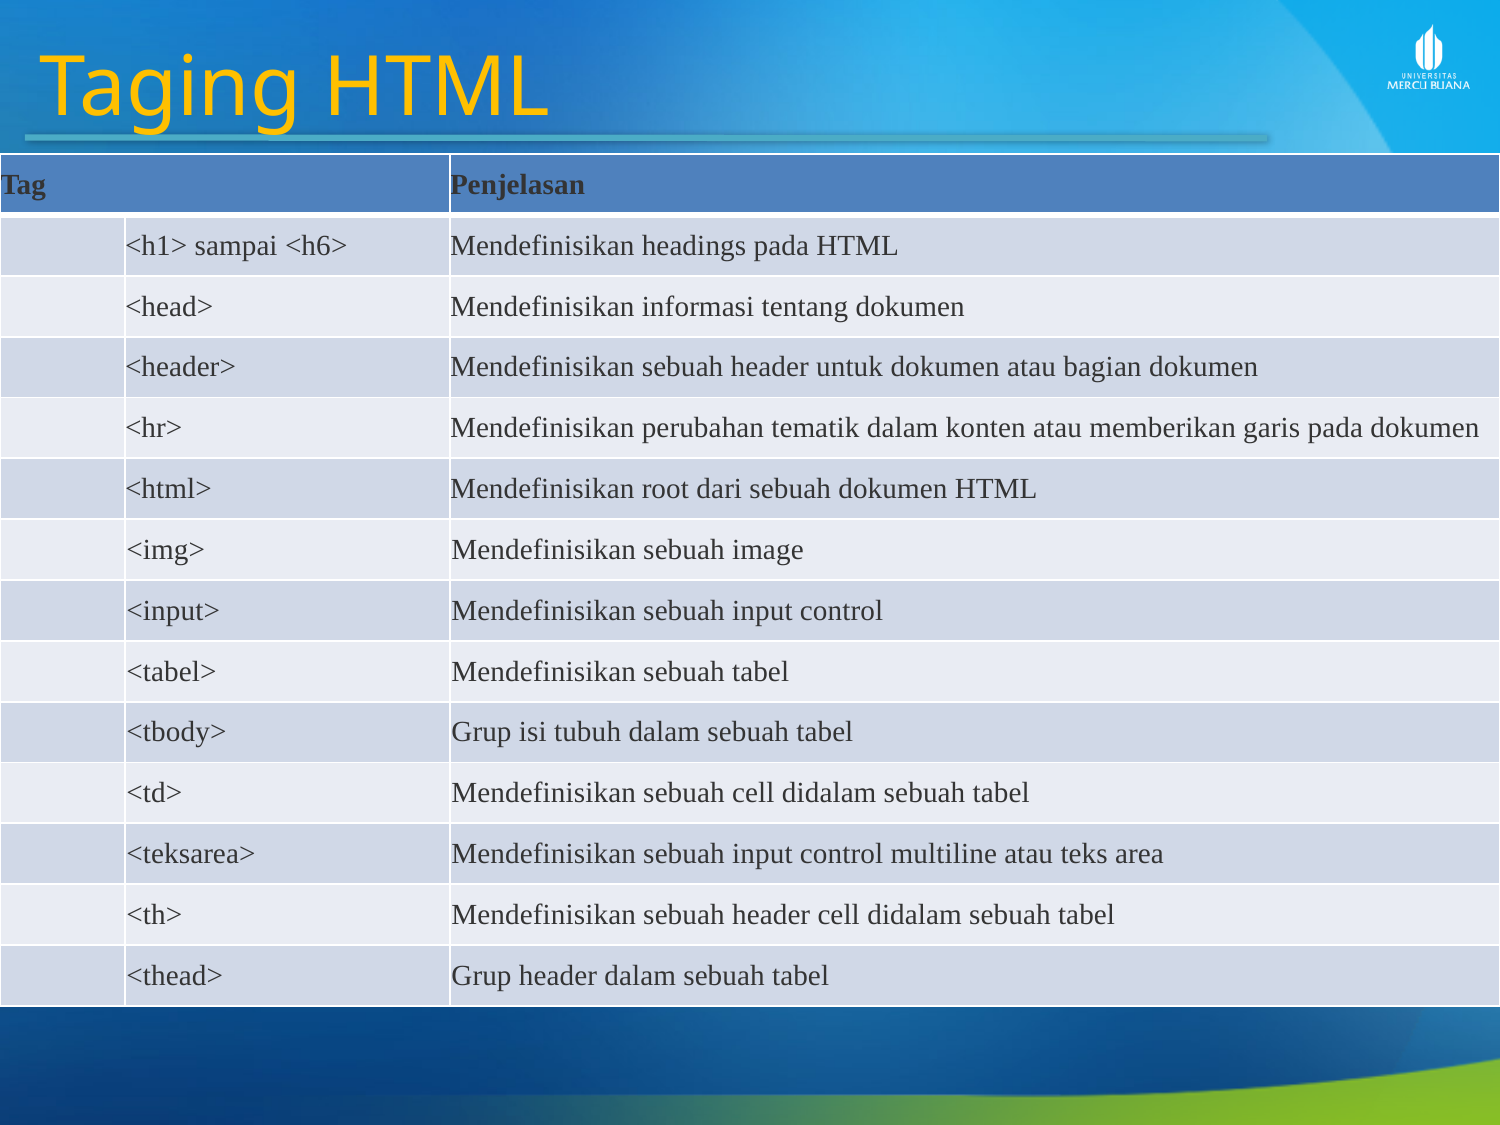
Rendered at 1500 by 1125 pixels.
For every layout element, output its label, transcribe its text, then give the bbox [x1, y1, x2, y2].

table_cell [1, 824, 124, 883]
table_cell <teksarea> [126, 824, 449, 883]
table_cell <img> [126, 520, 449, 579]
table_cell [1, 338, 124, 397]
table_cell Mendefinisikan sebuah cell didalam sebuah tabel [451, 763, 1499, 822]
table_cell <th> [126, 885, 449, 944]
table_cell <header> [126, 338, 449, 397]
table_cell [1, 642, 124, 701]
table_cell [1, 581, 124, 640]
table_header Tag [1, 155, 449, 212]
table_cell <td> [126, 763, 449, 822]
table_cell [1, 459, 124, 518]
table_cell Grup isi tubuh dalam sebuah tabel [451, 703, 1499, 762]
table_cell <input> [126, 581, 449, 640]
table_cell [1, 885, 124, 944]
table_cell [1, 763, 124, 822]
picture [0, 1007, 1500, 1125]
table_cell <thead> [126, 946, 449, 1005]
table_cell <h1> sampai <h6> [126, 218, 449, 275]
table_cell Mendefinisikan root dari sebuah dokumen HTML [451, 459, 1499, 518]
list Taging HTML [24, 24, 1213, 150]
table_cell Grup header dalam sebuah tabel [451, 946, 1499, 1005]
table_cell [1, 277, 124, 336]
table_cell [1, 703, 124, 762]
table_cell <hr> [126, 398, 449, 457]
table_cell Mendefinisikan sebuah image [451, 520, 1499, 579]
table_cell <head> [126, 277, 449, 336]
table_cell Mendefinisikan perubahan tematik dalam konten atau memberikan garis pada dokumen [451, 398, 1499, 457]
table_cell Mendefinisikan informasi tentang dokumen [451, 277, 1499, 336]
table_cell Mendefinisikan headings pada HTML [451, 218, 1499, 275]
table_cell <tbody> [126, 703, 449, 762]
table_cell Mendefinisikan sebuah tabel [451, 642, 1499, 701]
table_cell Mendefinisikan sebuah input control [451, 581, 1499, 640]
table_cell [1, 218, 124, 275]
table_cell Mendefinisikan sebuah header cell didalam sebuah tabel [451, 885, 1499, 944]
picture [0, 0, 1500, 153]
table_cell <tabel> [126, 642, 449, 701]
table_header Penjelasan [451, 155, 1499, 212]
table_cell [1, 520, 124, 579]
table_cell [1, 946, 124, 1005]
table_cell [1, 398, 124, 457]
table_cell Mendefinisikan sebuah header untuk dokumen atau bagian dokumen [451, 338, 1499, 397]
table_cell <html> [126, 459, 449, 518]
table_cell Mendefinisikan sebuah input control multiline atau teks area [451, 824, 1499, 883]
